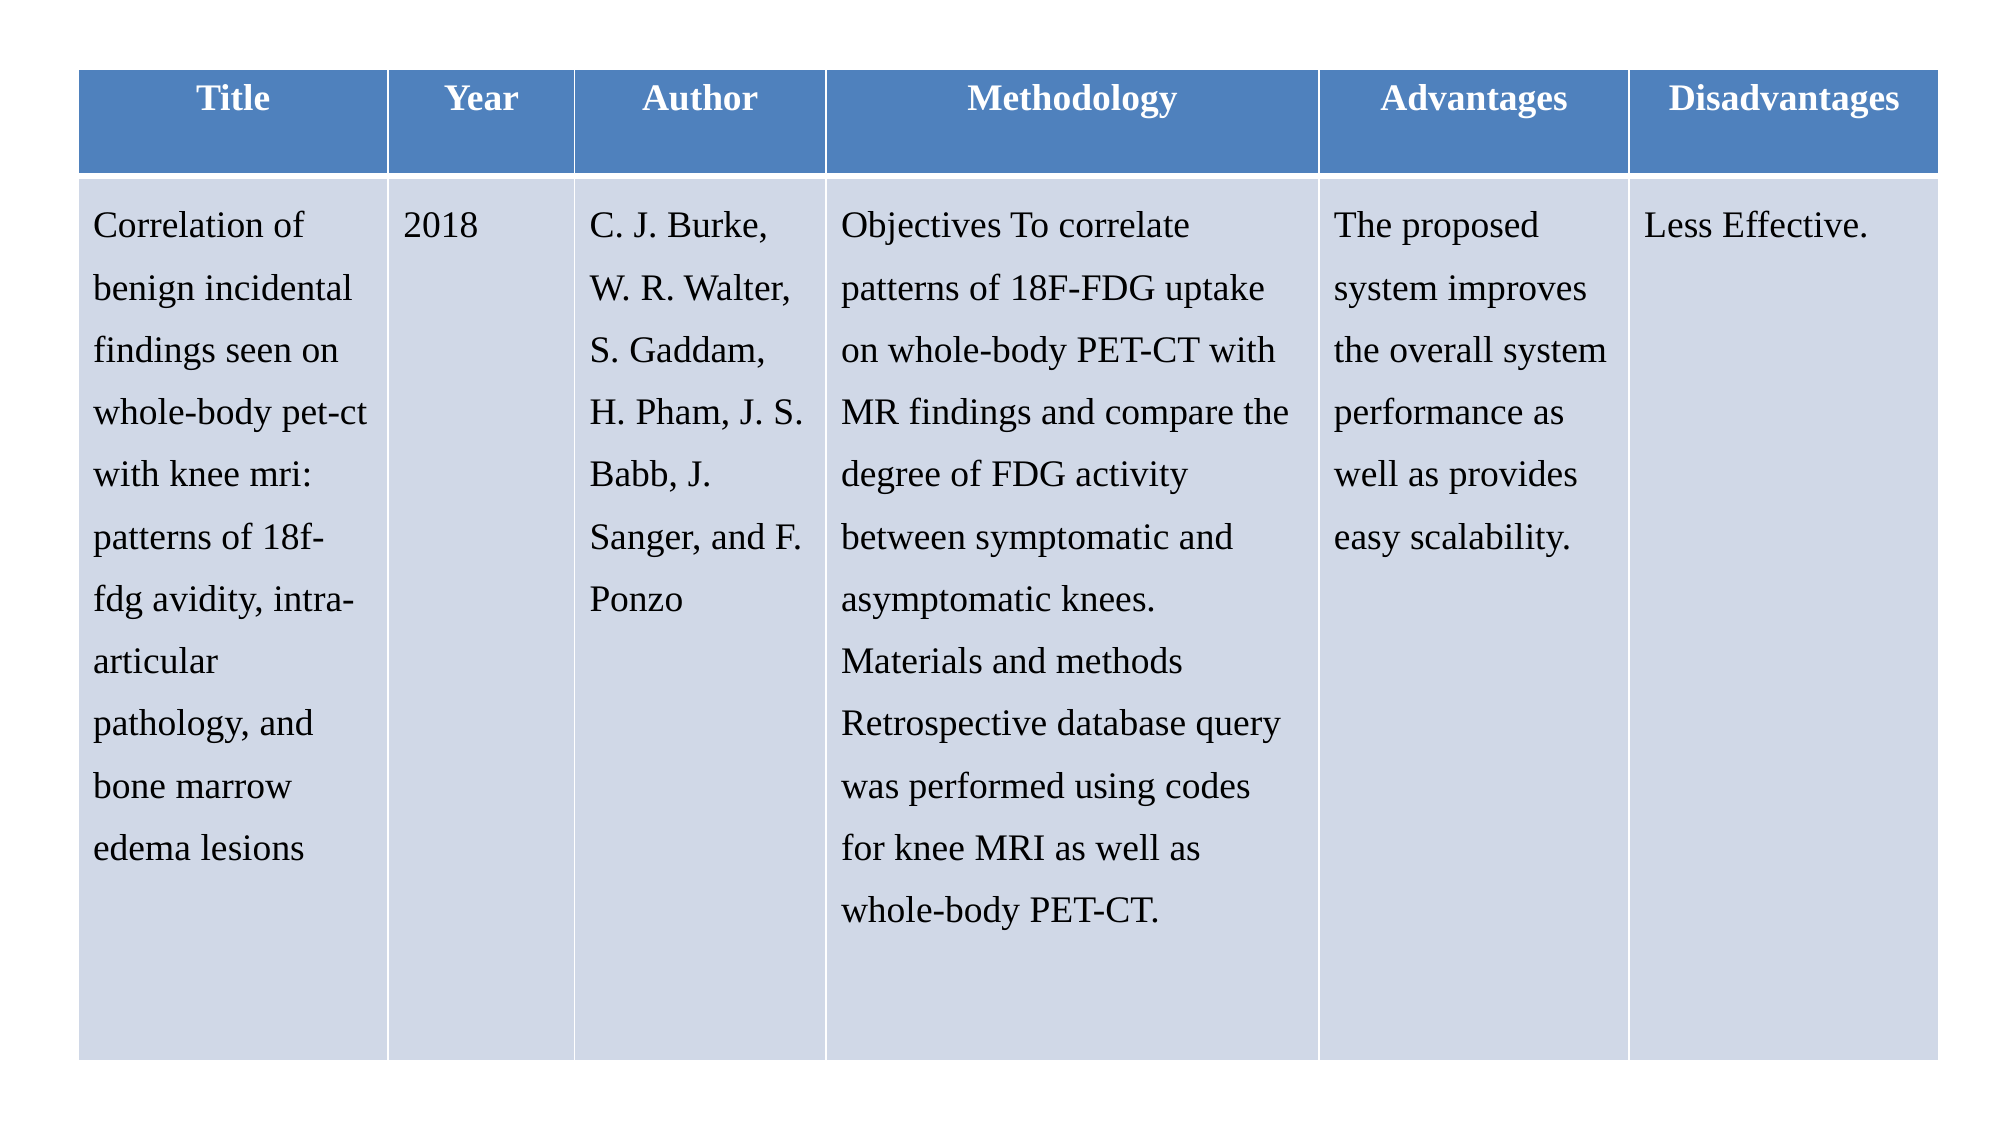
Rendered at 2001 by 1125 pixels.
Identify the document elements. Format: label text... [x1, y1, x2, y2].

table_cell The proposed system improves the overall system performance as well as provides easy scalability. [1320, 179, 1628, 1060]
table_header Methodology [827, 70, 1318, 173]
table_cell Less Effective. [1630, 179, 1938, 1060]
table_header Year [389, 70, 574, 173]
table_cell Correlation of benign incidental findings seen on whole-body pet-ct with knee mri: patterns of 18f-fdg avidity, intra-articular pathology, and bone marrow edema lesions [79, 179, 387, 1060]
table_header Author [575, 70, 825, 173]
table_cell C. J. Burke, W. R. Walter, S. Gaddam, H. Pham, J. S. Babb, J. Sanger, and F. Ponzo [575, 179, 825, 1060]
table_header Advantages [1320, 70, 1628, 173]
table_header Disadvantages [1630, 70, 1938, 173]
table_cell 2018 [389, 179, 574, 1060]
table_cell Objectives To correlate patterns of 18F-FDG uptake on whole-body PET-CT with MR findings and compare the degree of FDG activity between symptomatic and asymptomatic knees. Materials and methods Retrospective database query was performed using codes for knee MRI as well as whole-body PET-CT. [827, 179, 1318, 1060]
table_header Title [79, 70, 387, 173]
